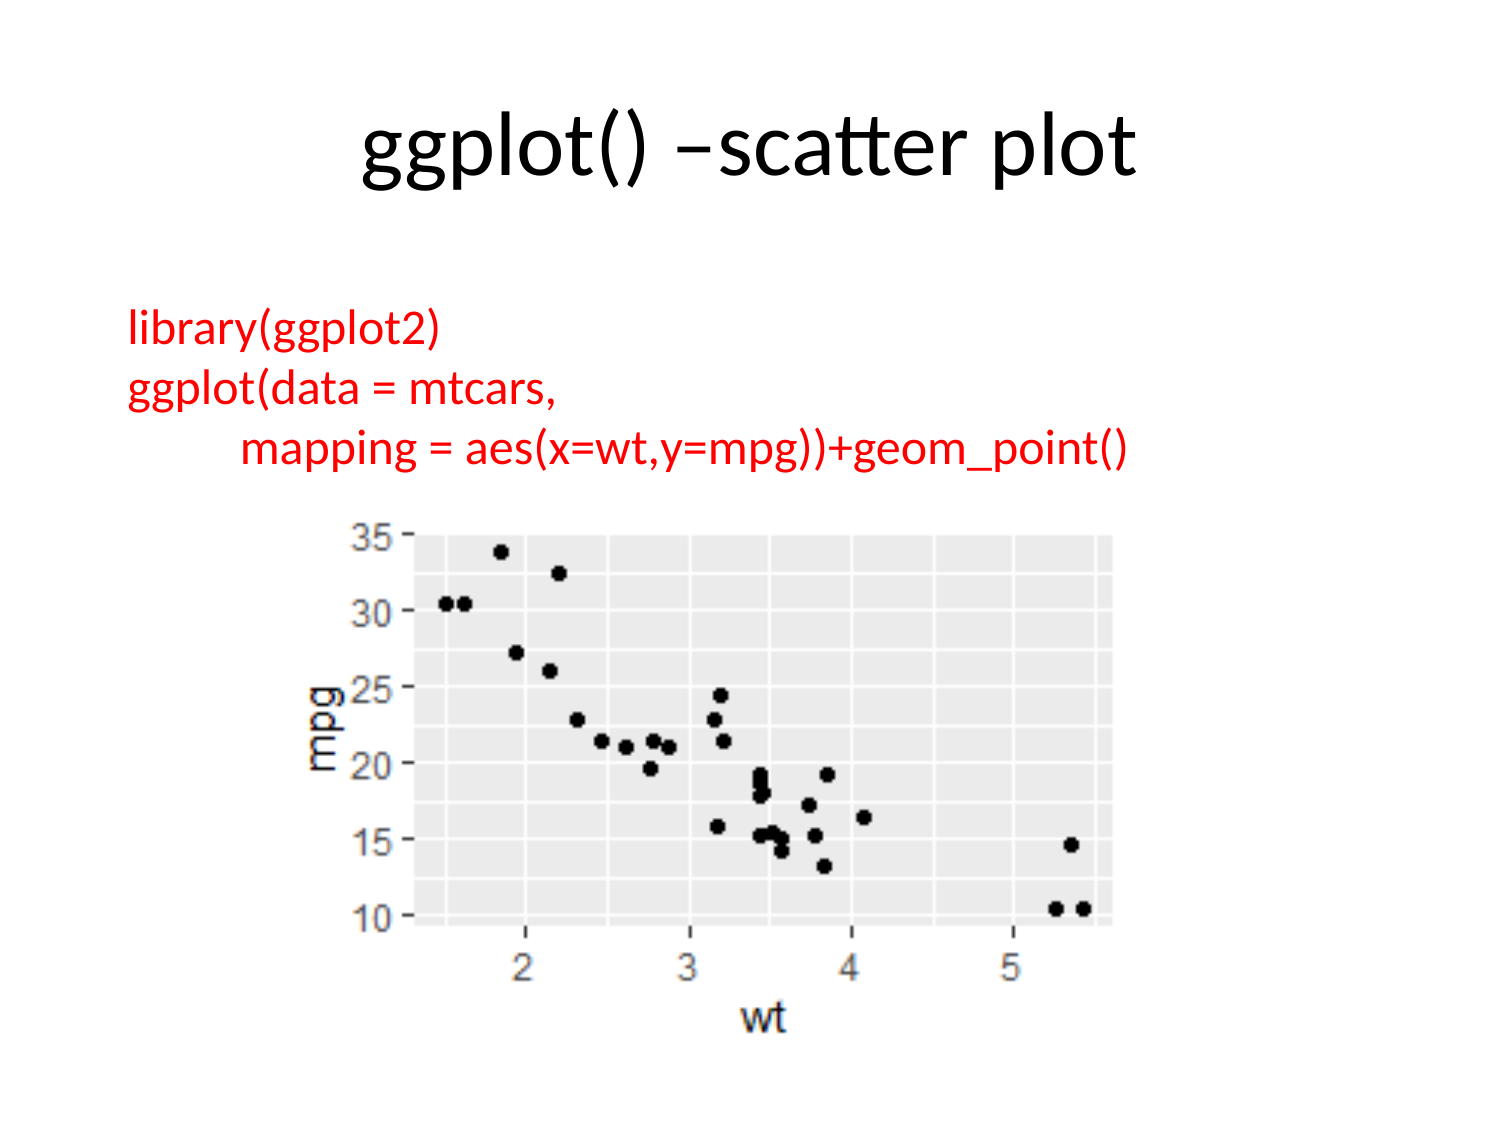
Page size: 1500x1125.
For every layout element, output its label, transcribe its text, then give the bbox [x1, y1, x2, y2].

picture [274, 512, 1138, 1065]
title ggplot() –scatter plot [75, 45, 1425, 233]
text_box library(ggplot2) ggplot(data = mtcars, mapping = aes(x=wt,y=mpg))+geom_point() [112, 287, 1375, 483]
